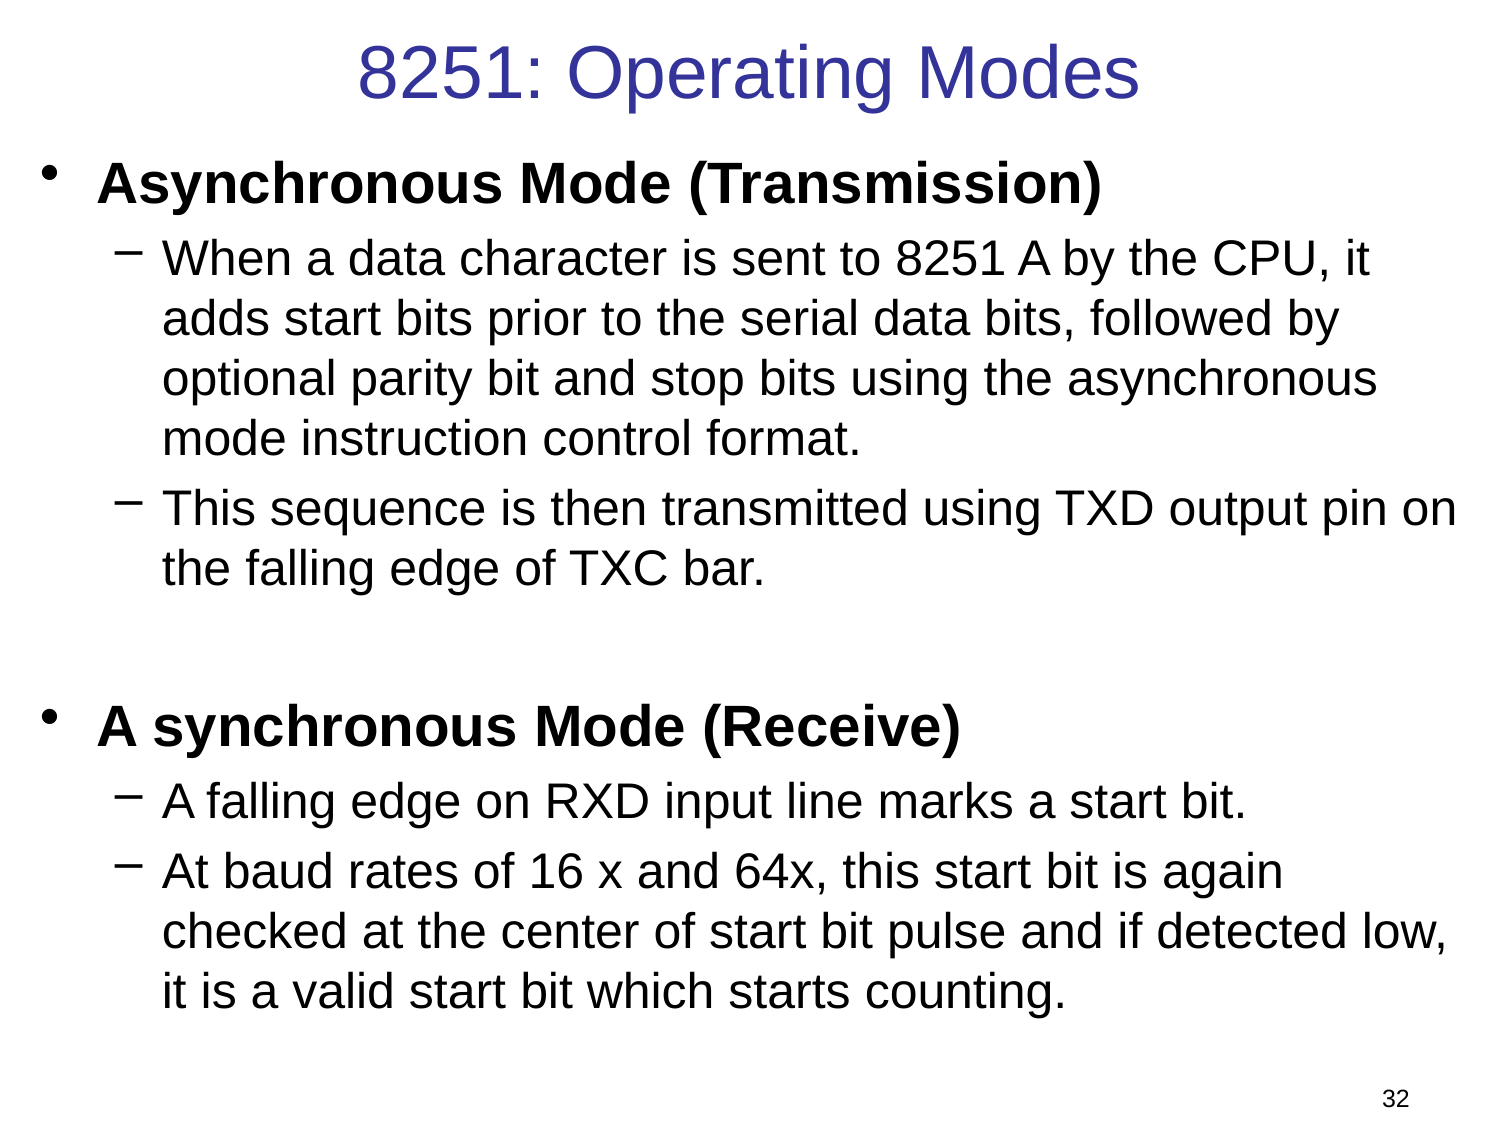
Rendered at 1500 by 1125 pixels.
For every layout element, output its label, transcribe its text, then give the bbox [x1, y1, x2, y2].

list Asynchronous Mode (Transmission) When a data character is sent to 8251 A by the CPU, it adds start bits prior to the serial data bits, followed by optional parity bit and stop bits using the asynchronous mode instruction control format. This sequence is then transmitted using TXD output pin on the falling edge of TXC bar. A synchronous Mode (Receive) A falling edge on RXD input line marks a start bit. At baud rates of 16 x and 64x, this start bit is again checked at the center of start bit pulse and if detected low, it is a valid start bit which starts counting. [24, 137, 1476, 1051]
title 8251: Operating Modes [24, 12, 1476, 126]
slide_number 32 [1074, 1074, 1426, 1103]
